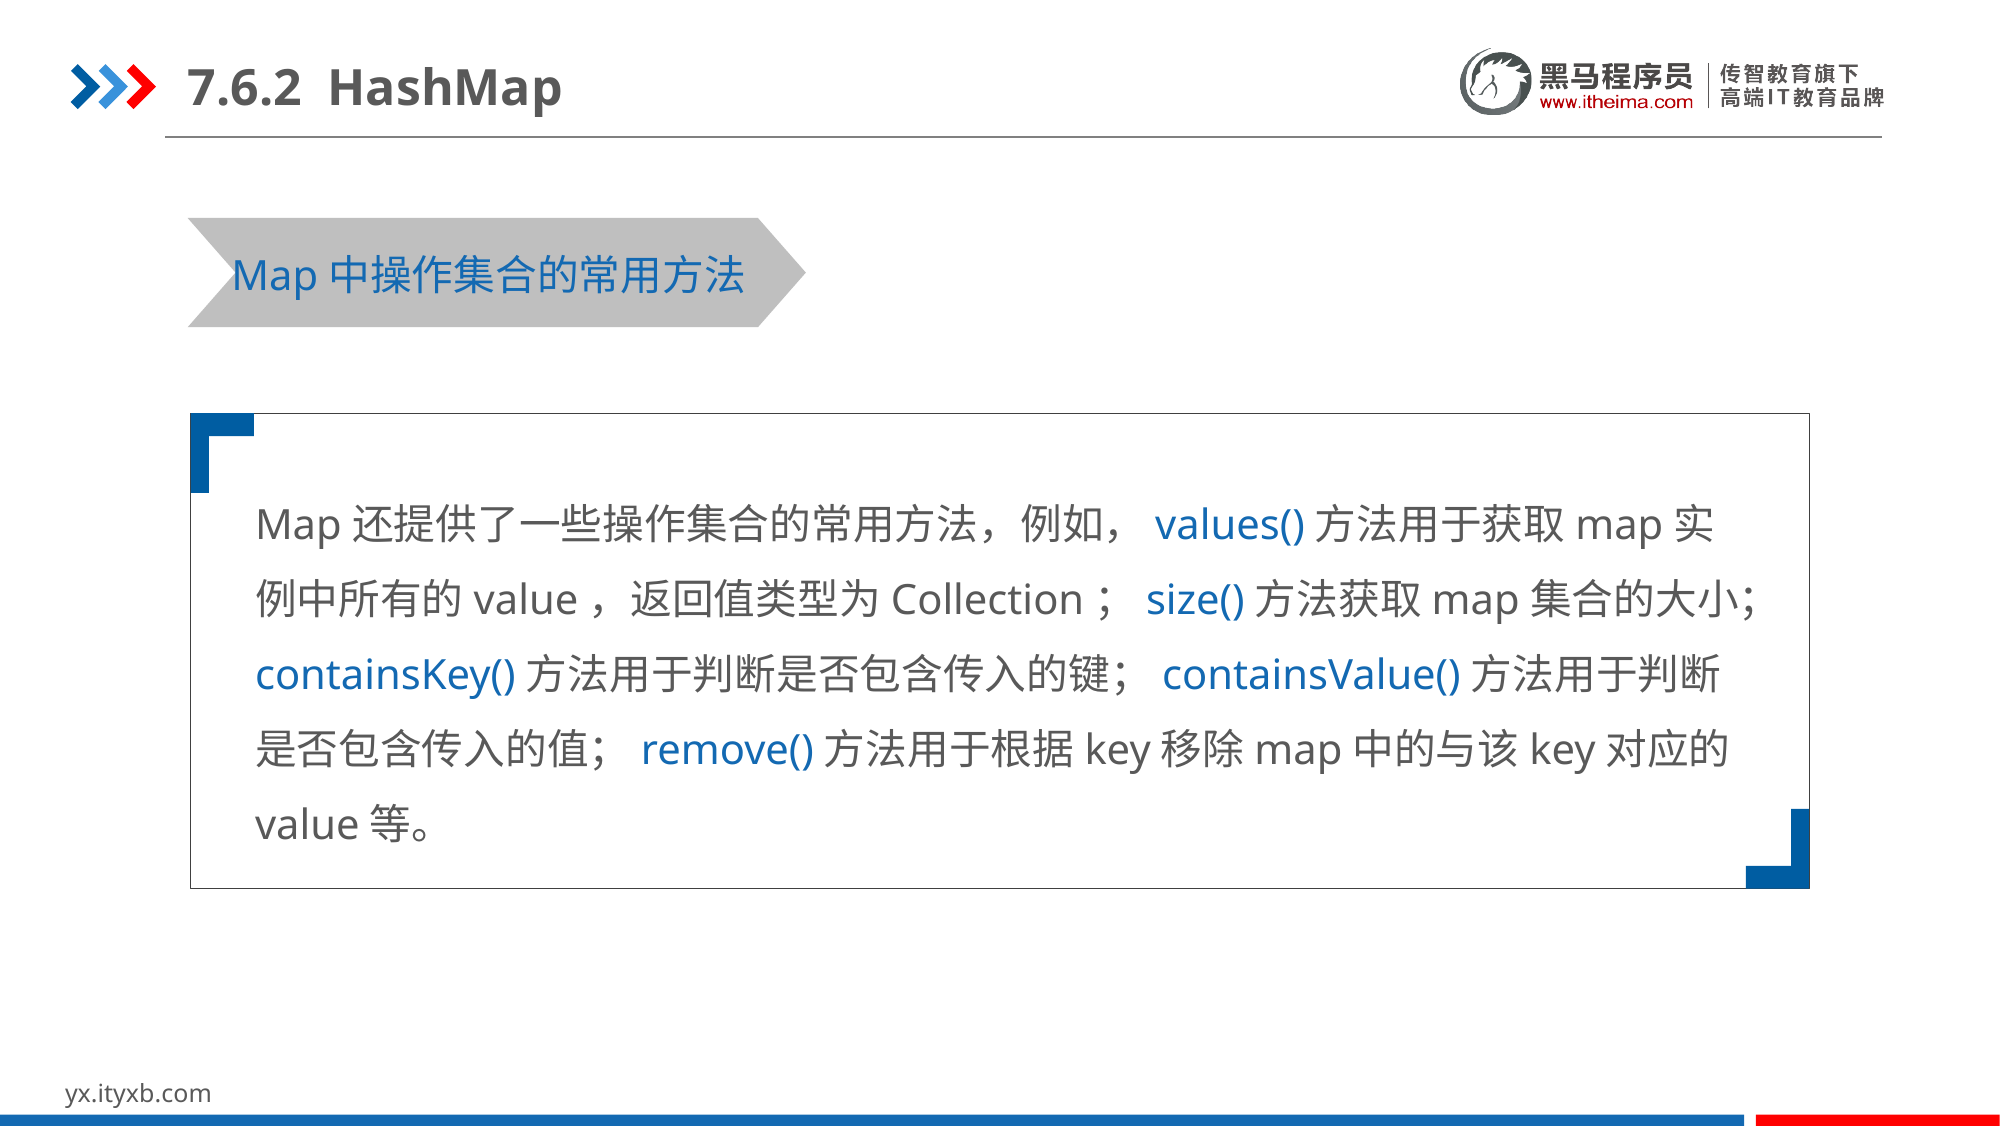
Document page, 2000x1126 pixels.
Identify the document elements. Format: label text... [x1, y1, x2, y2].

text_box [189, 411, 256, 495]
text_box Map中操作集合的常用方法 [216, 241, 761, 306]
picture [1460, 48, 1887, 115]
text_box [187, 217, 806, 328]
text_box [1744, 807, 1811, 891]
text_box 7.6.2 HashMap [187, 43, 954, 127]
text_box [189, 411, 1811, 891]
